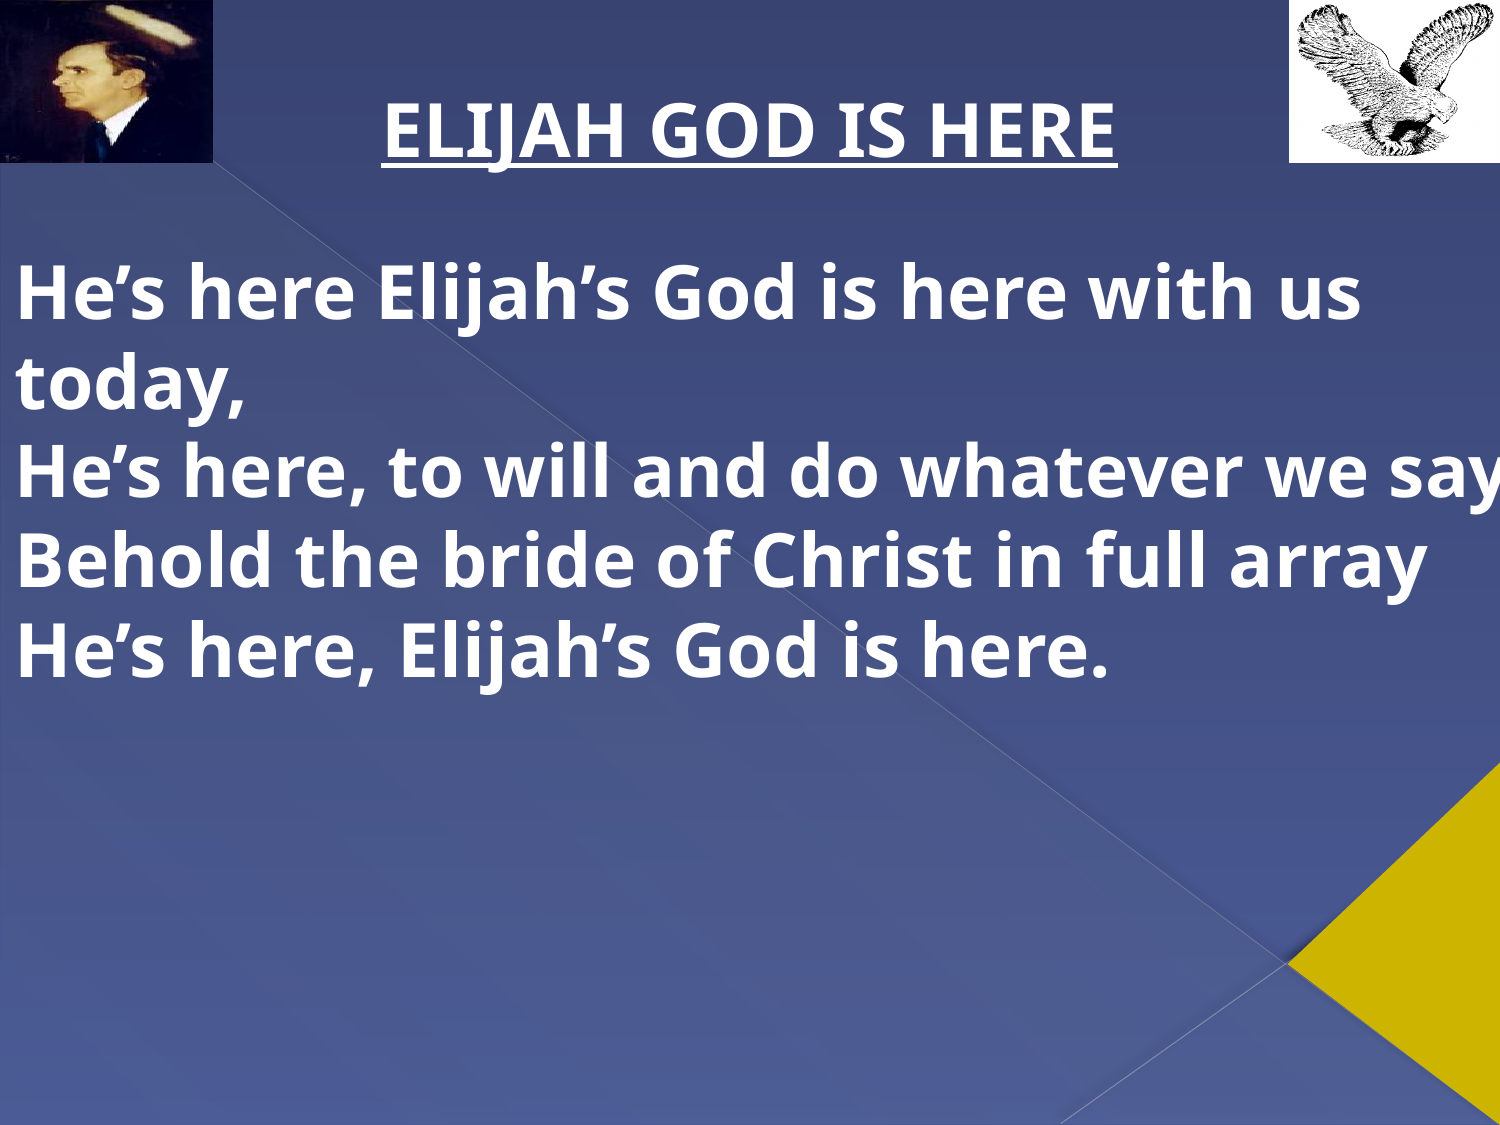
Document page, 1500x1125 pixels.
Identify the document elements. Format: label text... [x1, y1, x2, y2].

text_box He’s here Elijah’s God is here with us today, He’s here, to will and do whatever we say Behold the bride of Christ in full array He’s here, Elijah’s God is here. [0, 237, 1500, 700]
text_box ELIJAH GOD IS HERE [0, 74, 1500, 180]
text_box [1285, 760, 1500, 1125]
picture [0, 0, 213, 163]
picture [1288, 0, 1500, 163]
